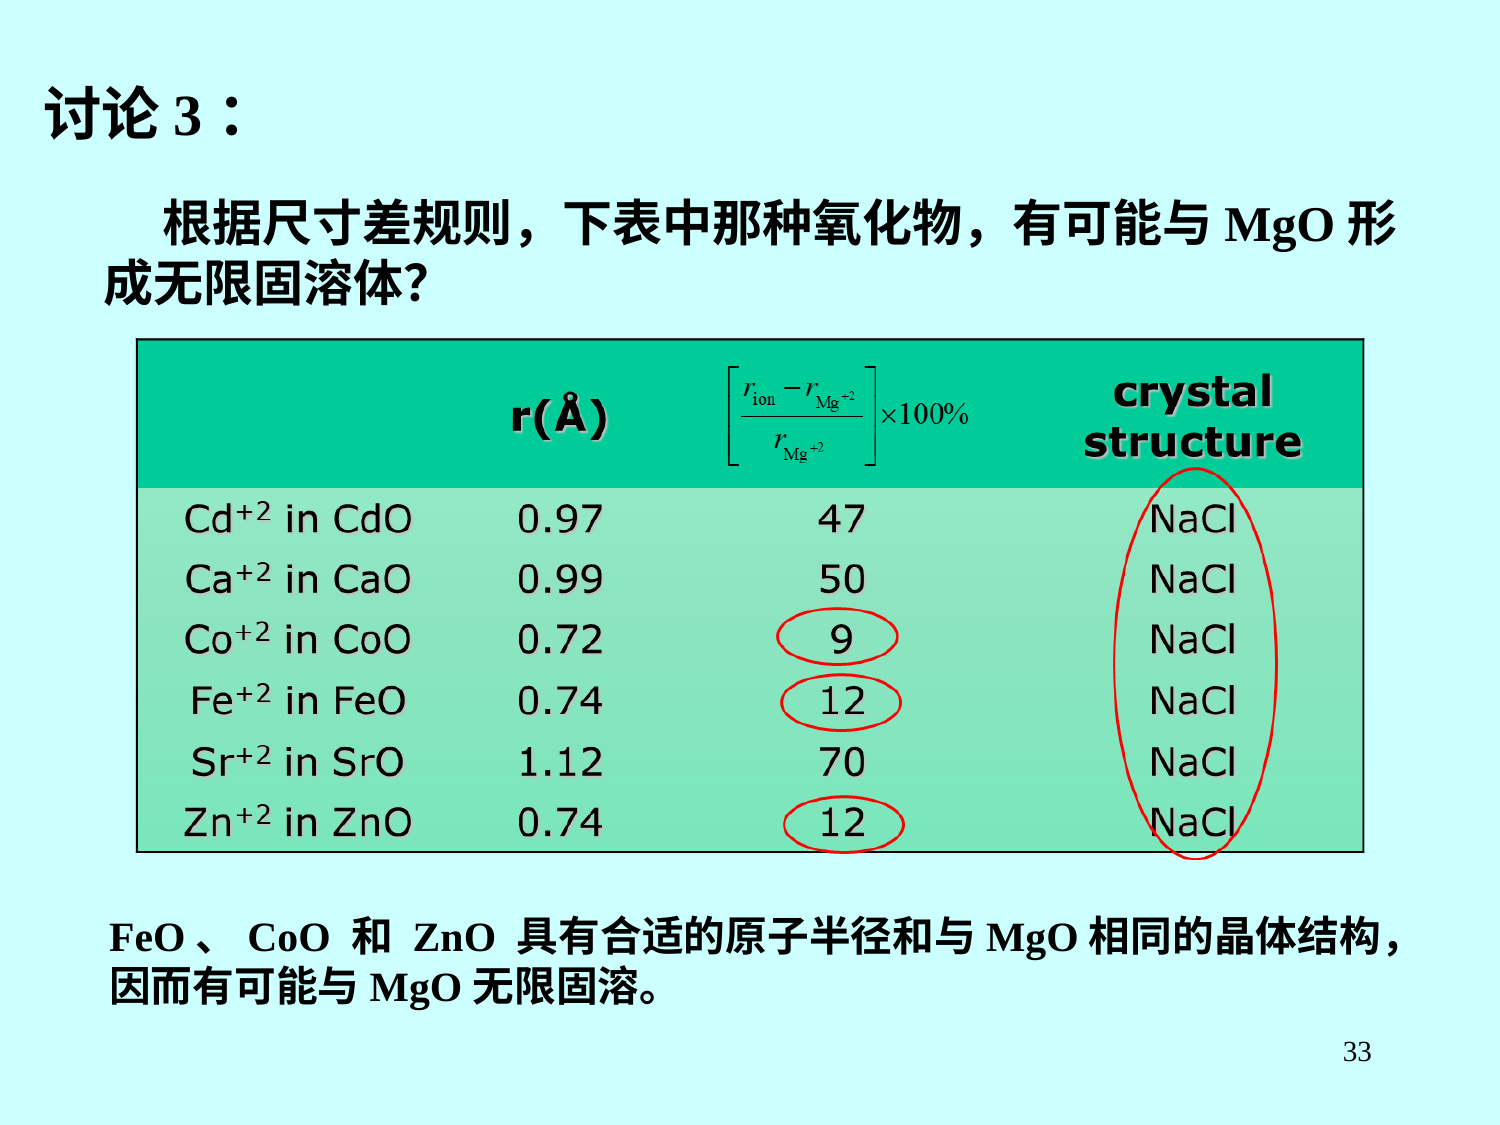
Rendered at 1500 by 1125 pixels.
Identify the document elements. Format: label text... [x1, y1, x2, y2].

text_box 讨论3： [28, 69, 385, 155]
text_box FeO、CoO 和 ZnO 具有合适的原子半径和与MgO相同的晶体结构，因而有可能与MgO无限固溶。 [94, 902, 1406, 1018]
slide_number 33 [1074, 1025, 1388, 1100]
picture [135, 337, 1365, 871]
text_box 根据尺寸差规则，下表中那种氧化物，有可能与MgO形成无限固溶体？ [88, 184, 1454, 320]
